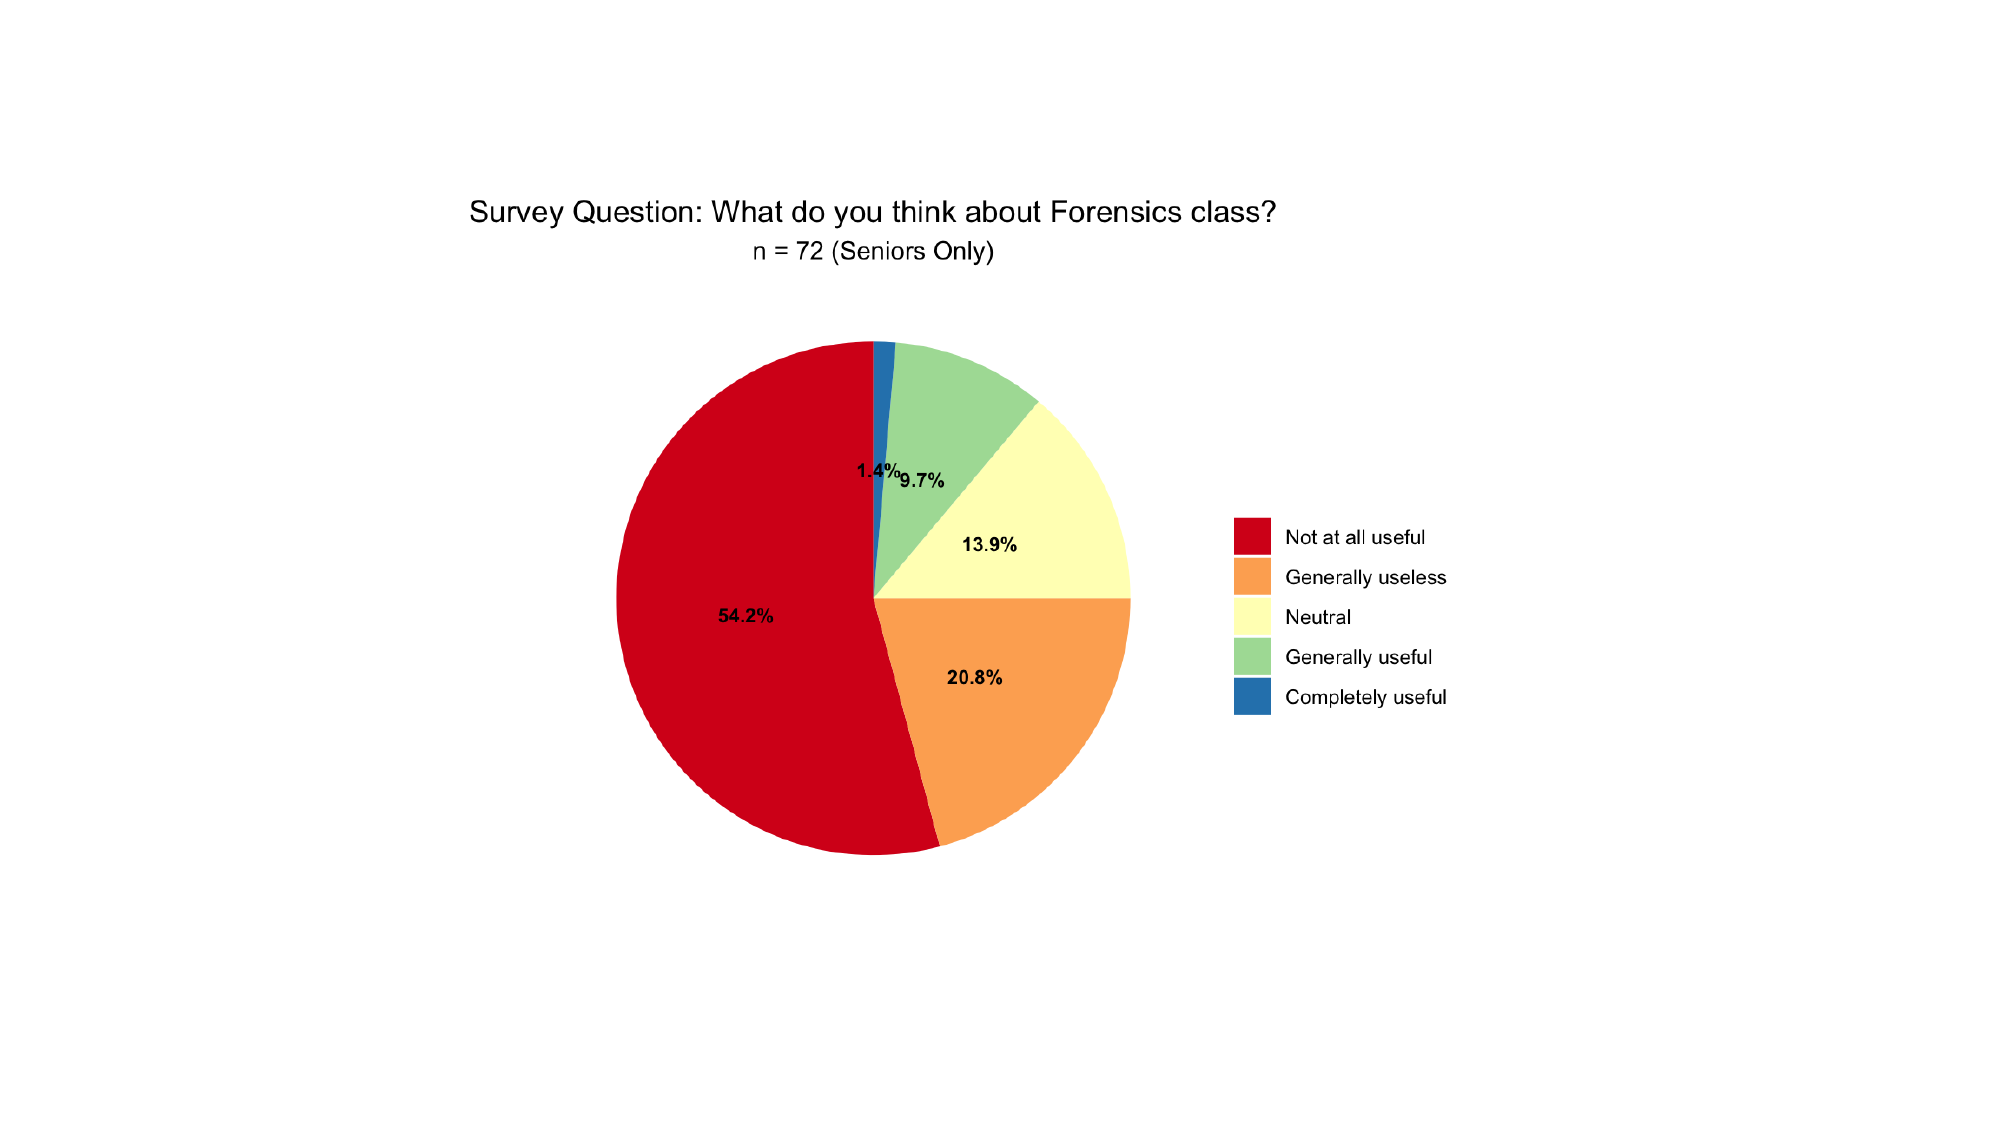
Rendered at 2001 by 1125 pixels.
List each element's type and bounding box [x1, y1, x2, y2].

picture [392, 187, 1608, 938]
